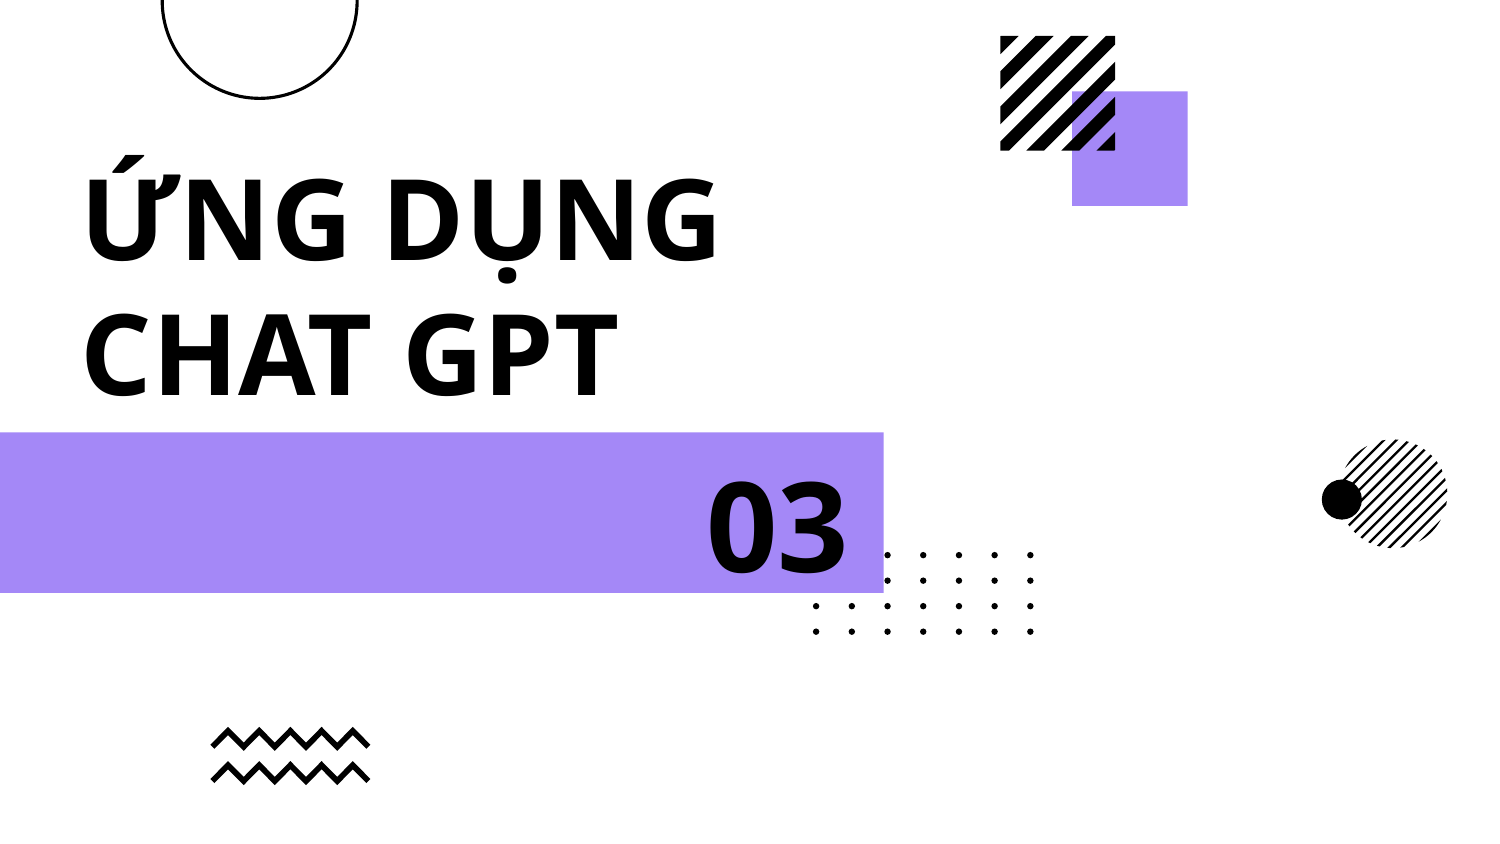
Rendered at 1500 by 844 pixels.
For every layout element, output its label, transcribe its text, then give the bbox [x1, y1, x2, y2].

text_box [812, 551, 1034, 636]
subtitle 03 [672, 432, 883, 593]
text_box [0, 432, 672, 593]
title ỨNG DỤNG CHAT GPT [65, 250, 982, 433]
